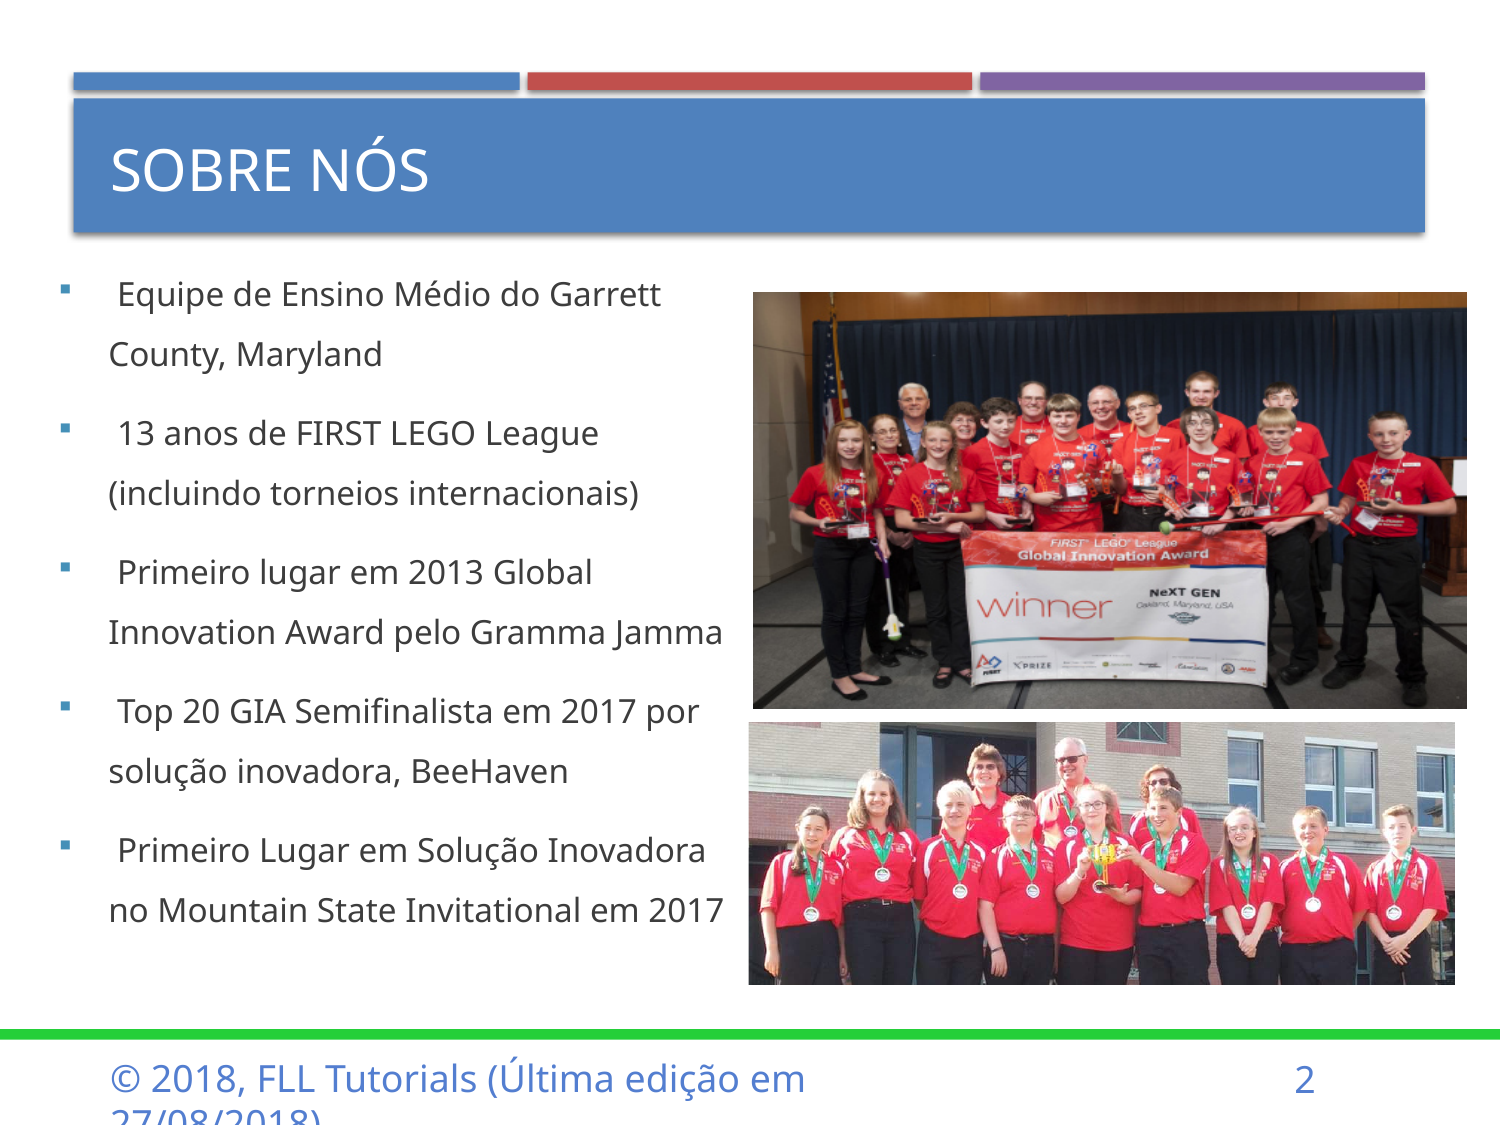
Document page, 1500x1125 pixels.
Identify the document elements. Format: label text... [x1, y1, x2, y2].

text_box Equipe de Ensino Médio do Garrett County, Maryland 13 anos de FIRST LEGO League (incluindo torneios internacionais) Primeiro lugar em 2013 Global Innovation Award pelo Gramma Jamma Top 20 GIA Semifinalista em 2017 por solução inovadora, BeeHaven Primeiro Lugar em Solução Inovadora no Mountain State Invitational em 2017 [43, 245, 754, 981]
text_box © 2018, FLL Tutorials (Última edição em 27/08/2018) [95, 1047, 1016, 1108]
picture [753, 291, 1468, 709]
picture [748, 721, 1456, 985]
text_box 2 [1279, 1048, 1406, 1109]
text_box Sobre nós [95, 112, 1406, 211]
